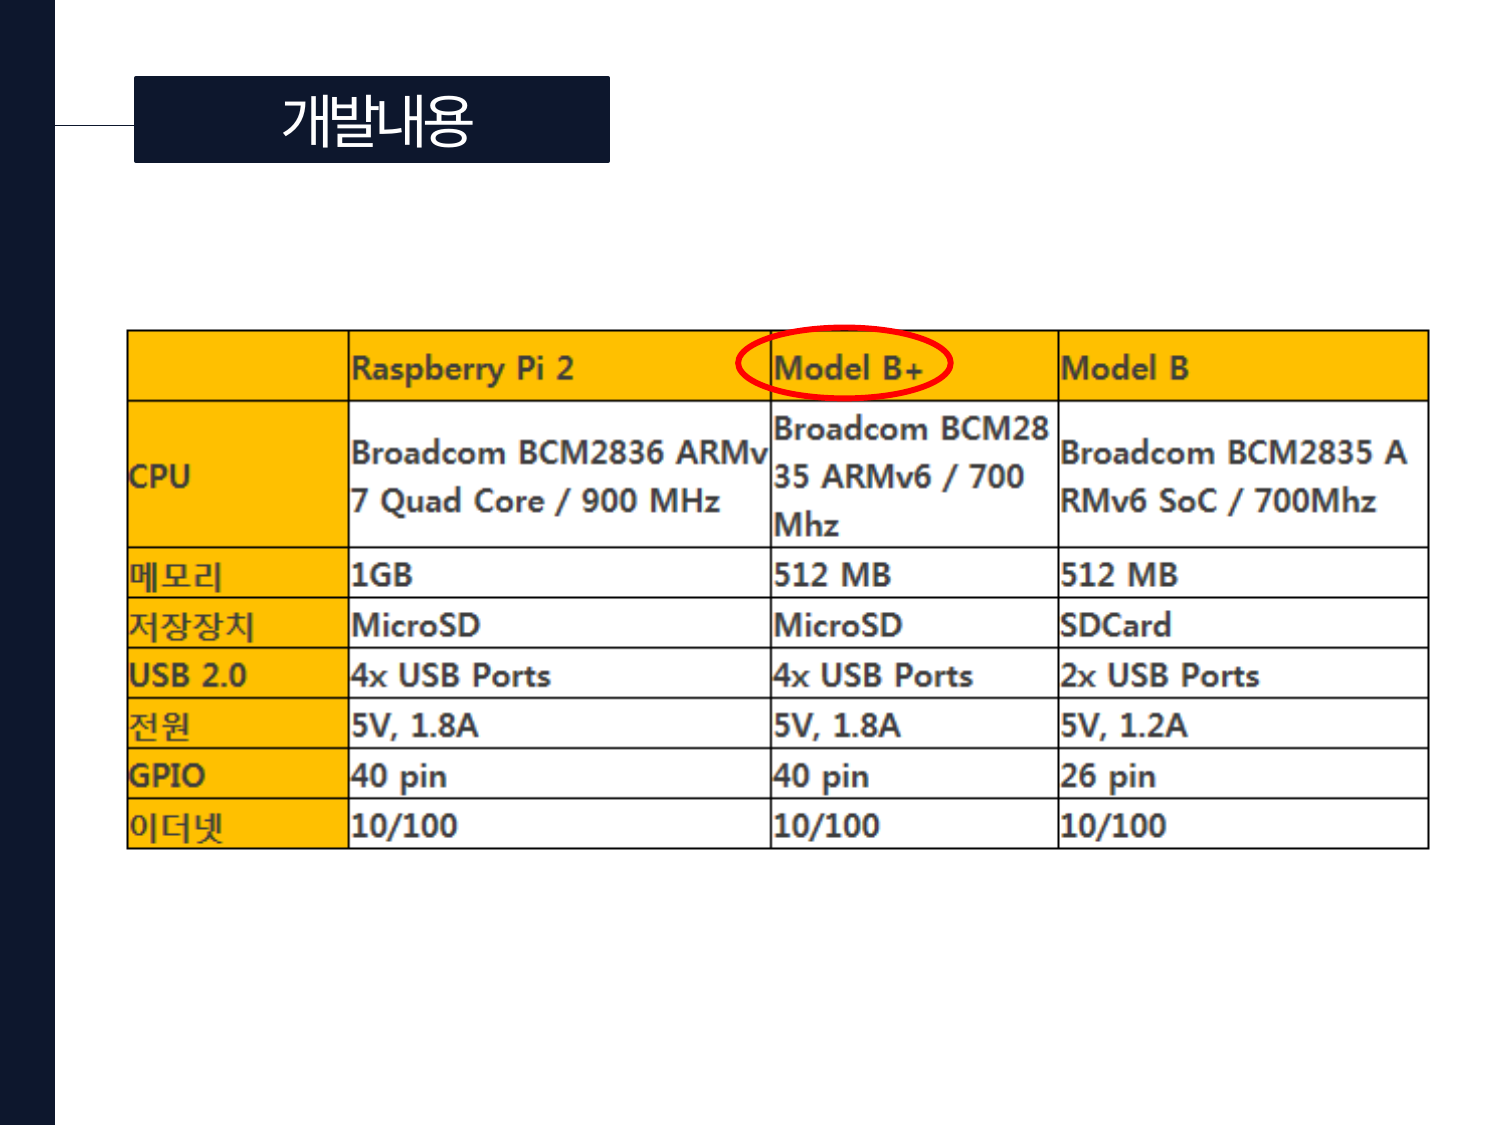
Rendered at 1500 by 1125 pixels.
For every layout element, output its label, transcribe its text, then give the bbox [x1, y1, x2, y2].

picture [123, 326, 1435, 856]
text_box [0, 0, 55, 1125]
text_box 개발내용 [123, 77, 632, 163]
